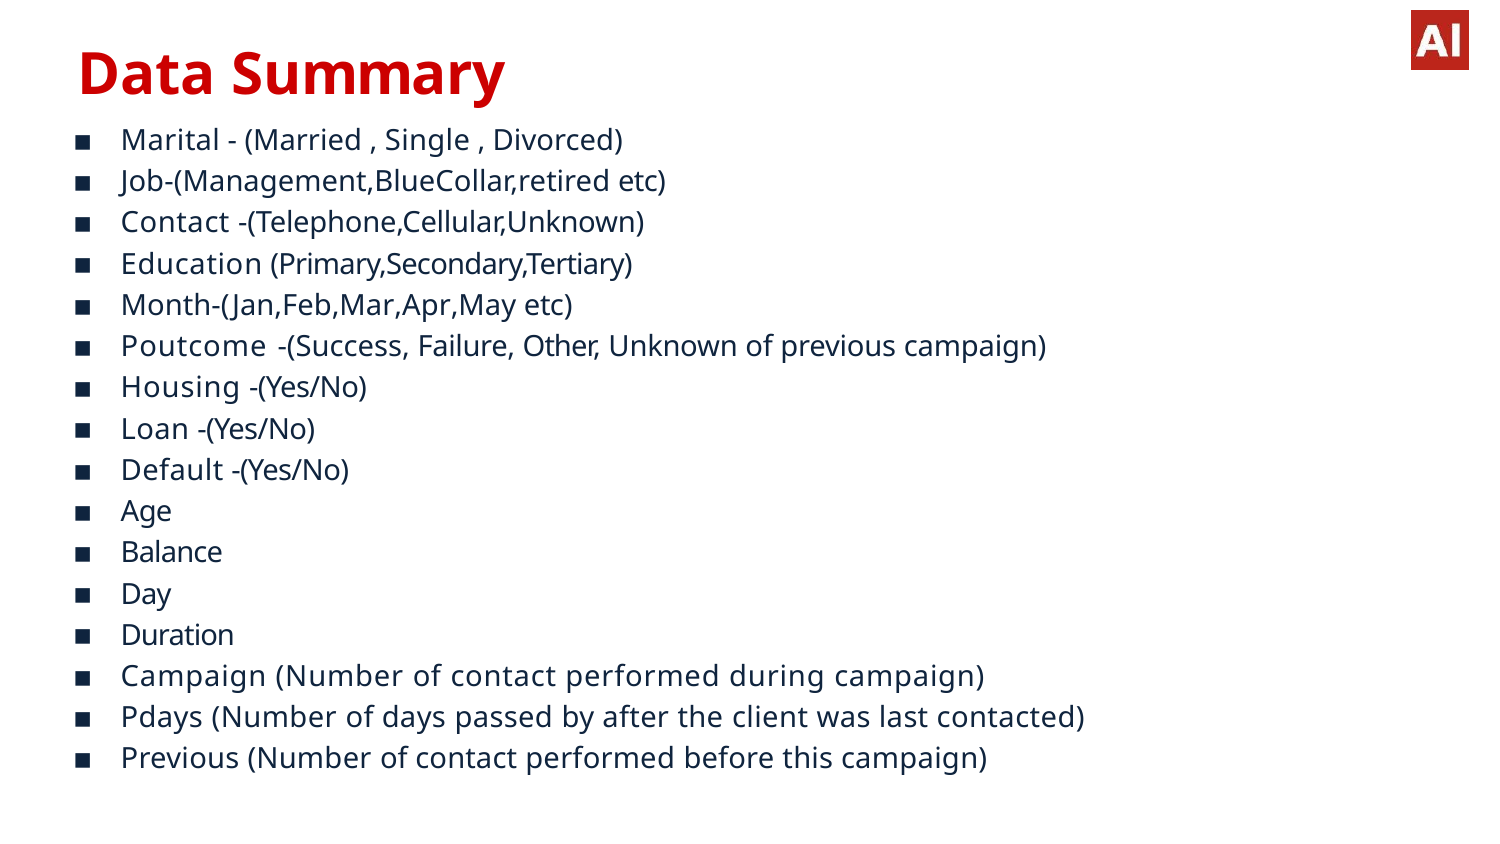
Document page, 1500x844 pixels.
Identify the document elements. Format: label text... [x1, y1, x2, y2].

text_box Marital - (Married , Single , Divorced) Job-(Management,BlueCollar,retired etc) Contact -(Telephone,Cellular,Unknown) Education (Primary,Secondary,Tertiary) Month-(Jan,Feb,Mar,Apr,May etc) Poutcome -(Success, Failure, Other, Unknown of previous campaign) Housing -(Yes/No) Loan -(Yes/No) Default -(Yes/No) Age Balance Day Duration Campaign (Number of contact performed during campaign) Pdays (Number of days passed by after the client was last contacted) Previous (Number of contact performed before this campaign) [70, 113, 1176, 775]
picture [1411, 10, 1469, 70]
title Data Summary [74, 34, 539, 113]
